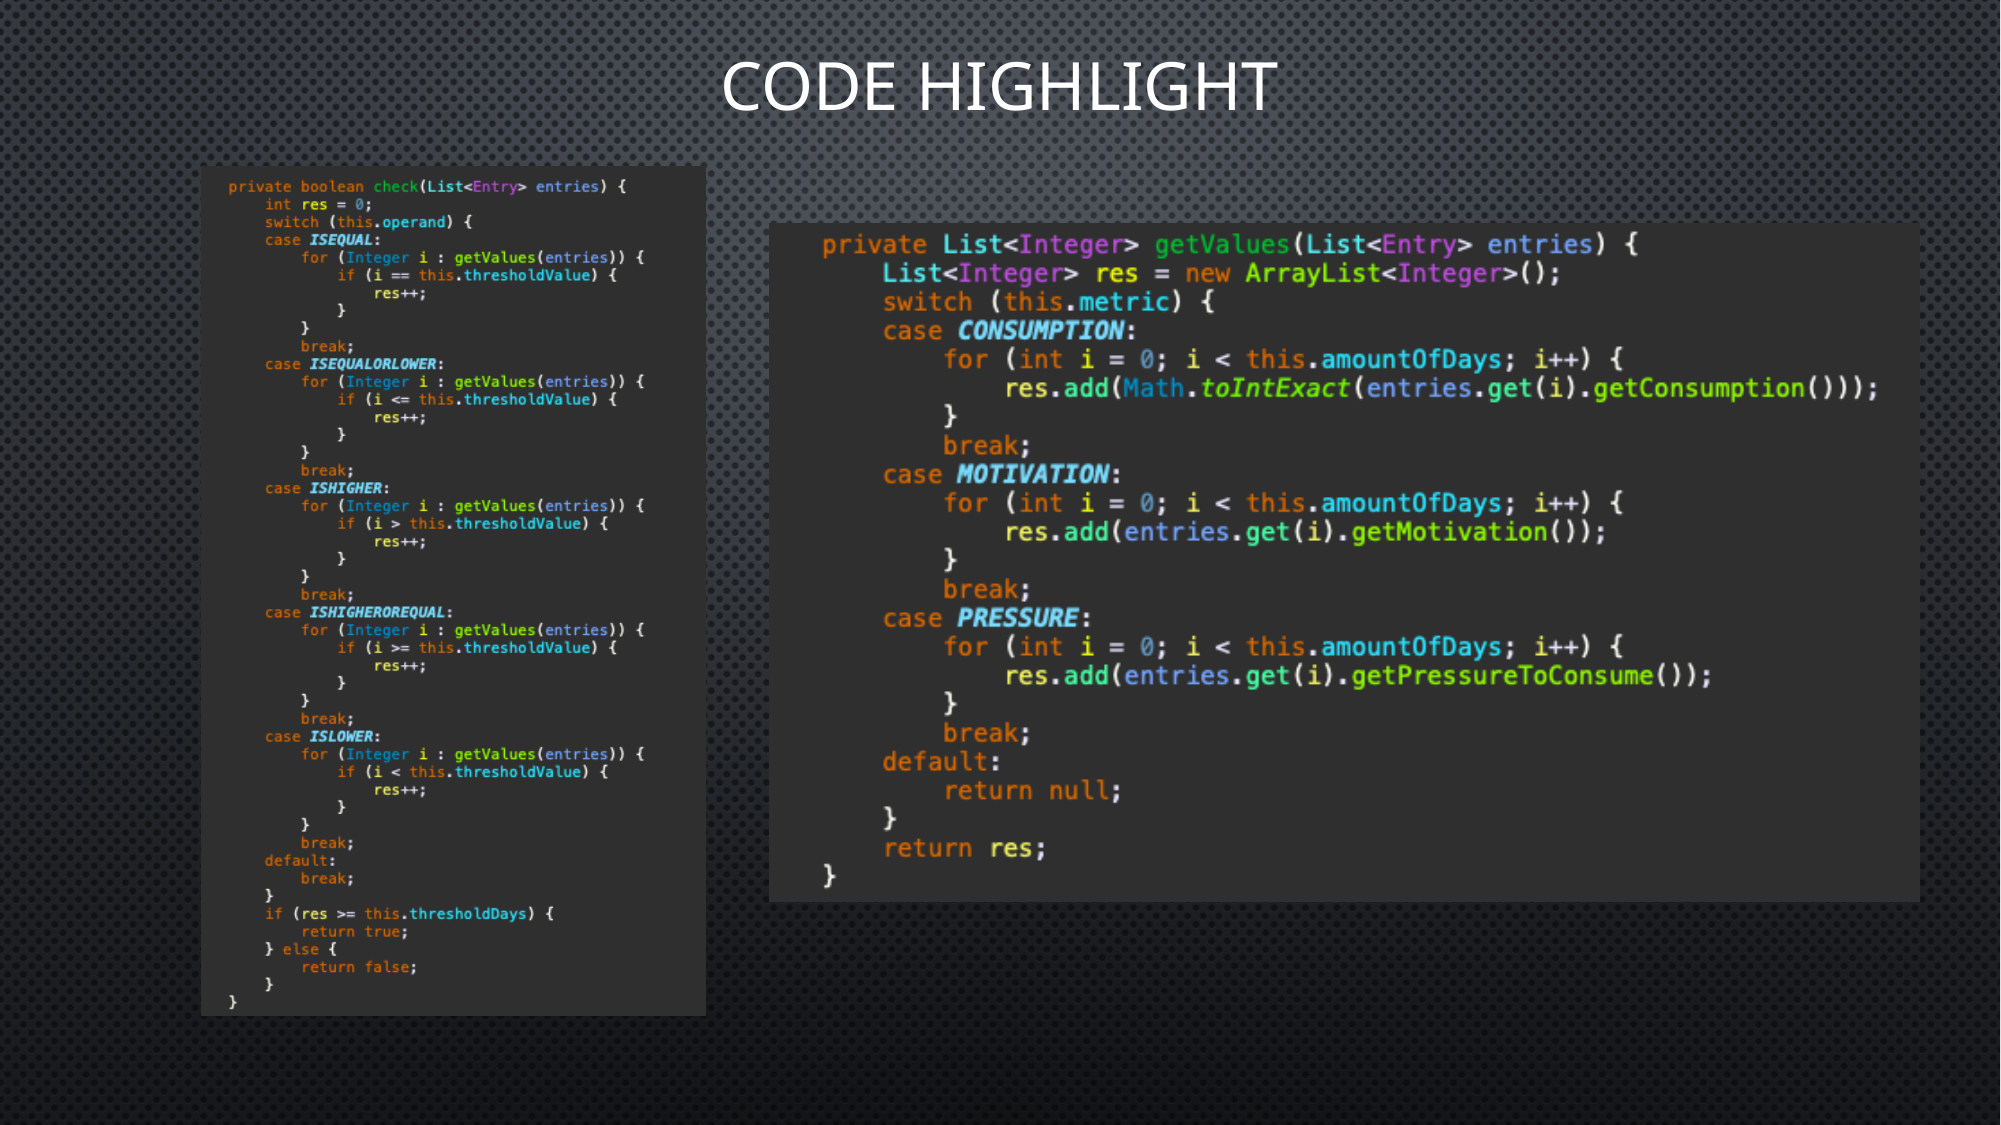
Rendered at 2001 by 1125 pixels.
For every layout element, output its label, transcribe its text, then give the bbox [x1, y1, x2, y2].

picture [768, 222, 1921, 903]
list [201, 166, 707, 1016]
title Code highlight [187, 39, 1813, 129]
